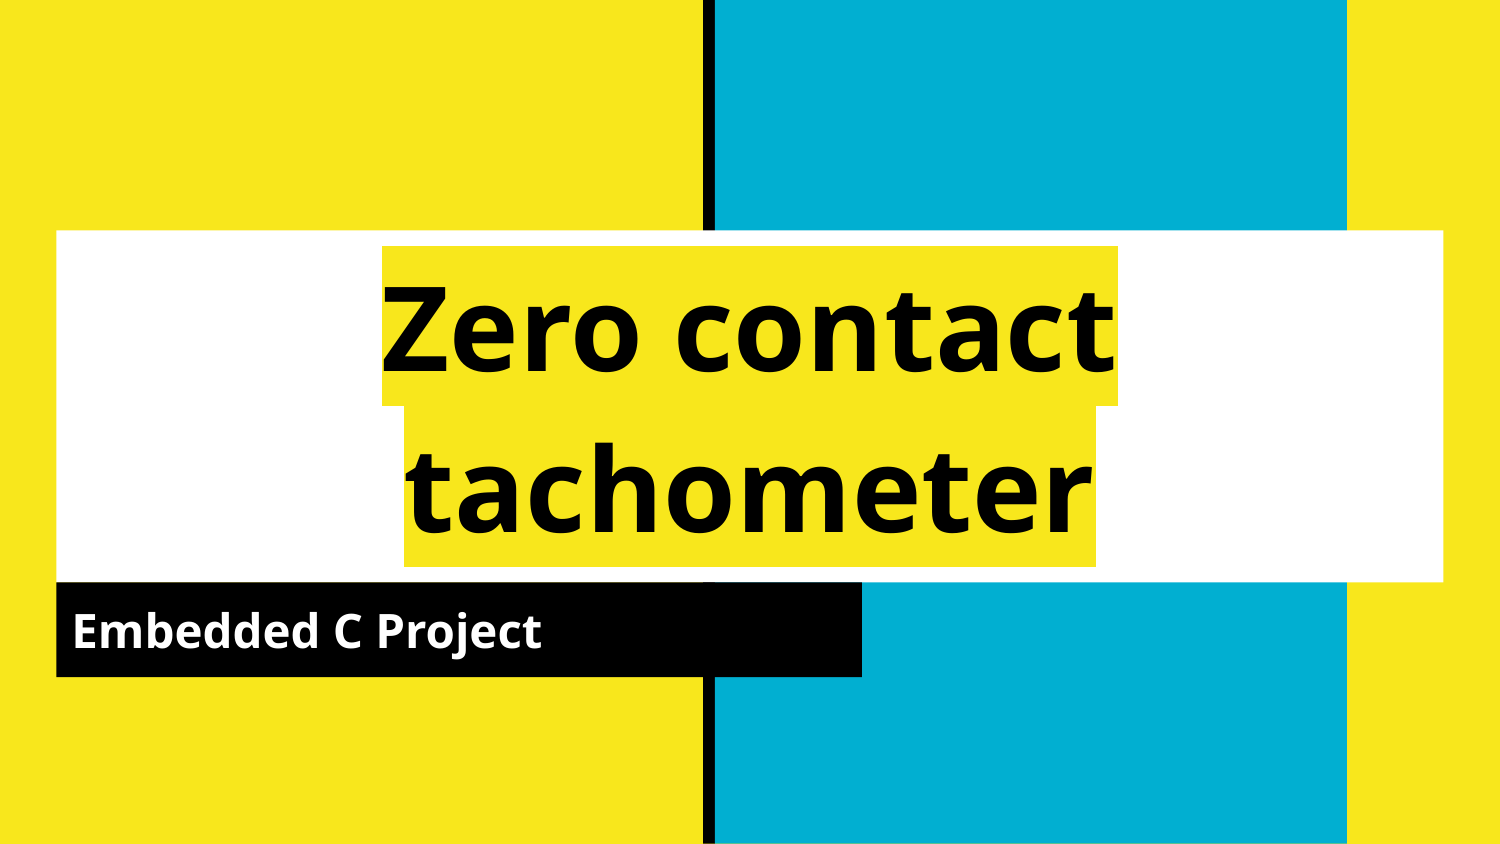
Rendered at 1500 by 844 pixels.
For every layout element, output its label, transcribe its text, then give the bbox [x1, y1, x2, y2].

title Zero contact tachometer [56, 230, 1444, 583]
subtitle Embedded C Project [56, 582, 862, 678]
